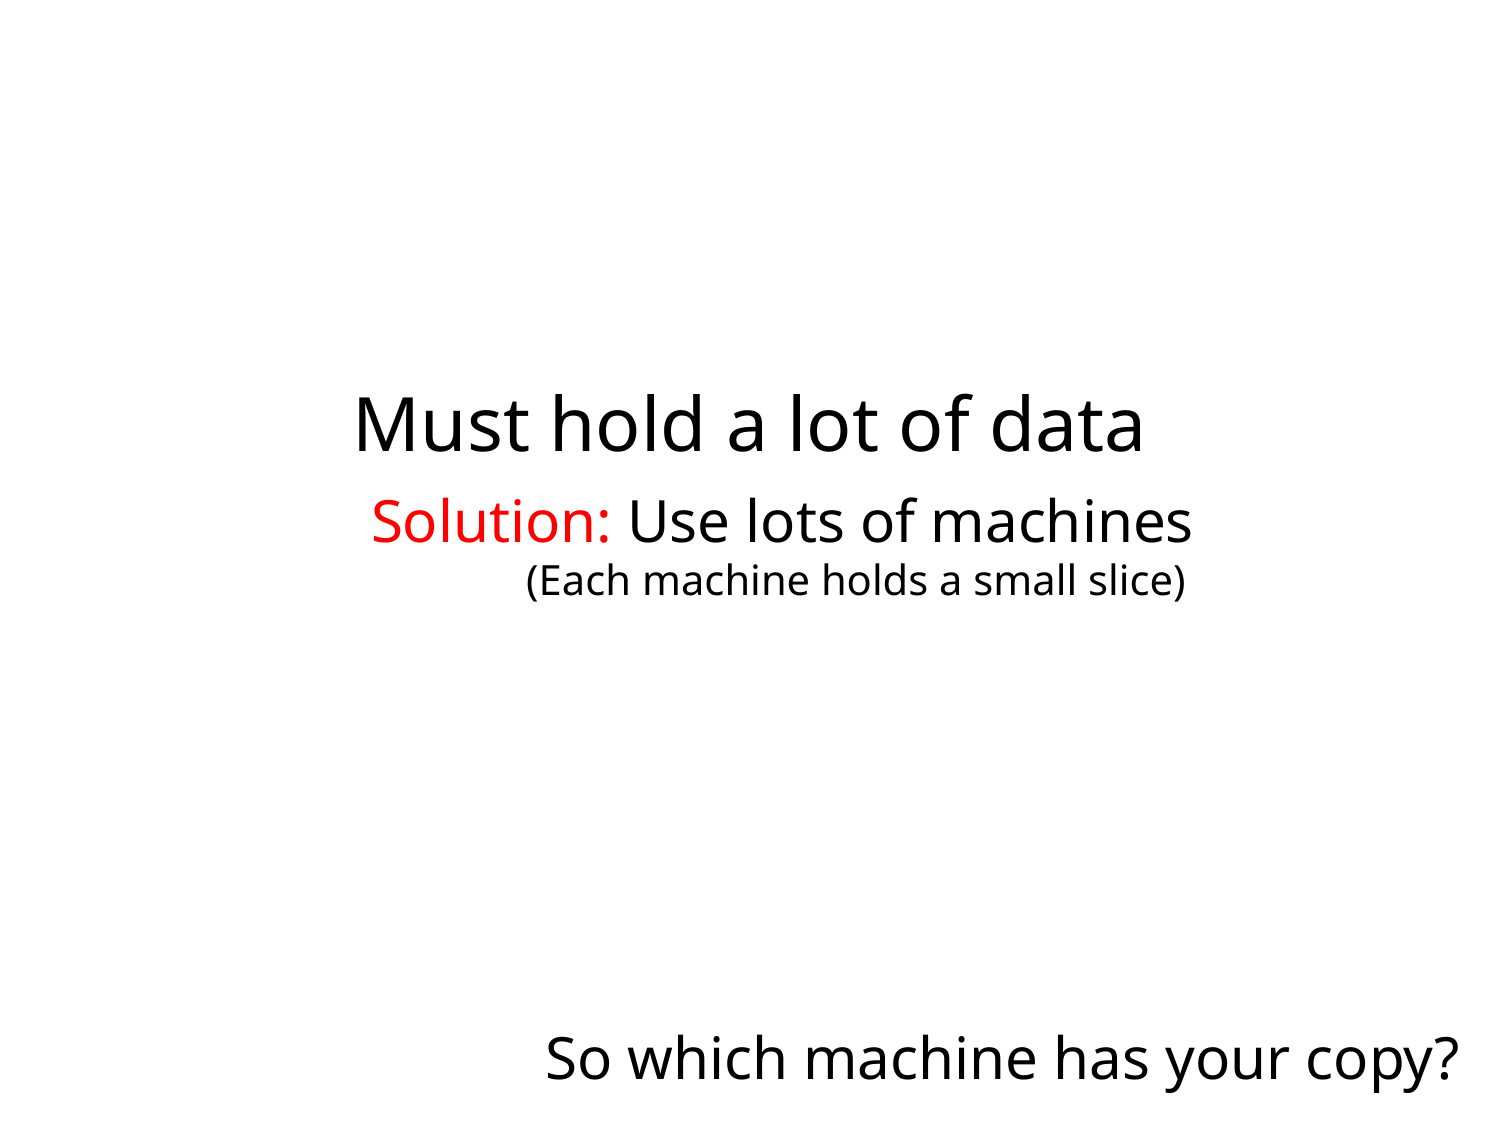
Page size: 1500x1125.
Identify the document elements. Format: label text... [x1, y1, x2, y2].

text_box So which machine has your copy? [362, 1014, 1475, 1099]
text_box (Each machine holds a small slice) [511, 546, 1212, 612]
text_box Must hold a lot of data [24, 368, 1475, 474]
text_box Solution: Use lots of machines [356, 476, 1209, 562]
